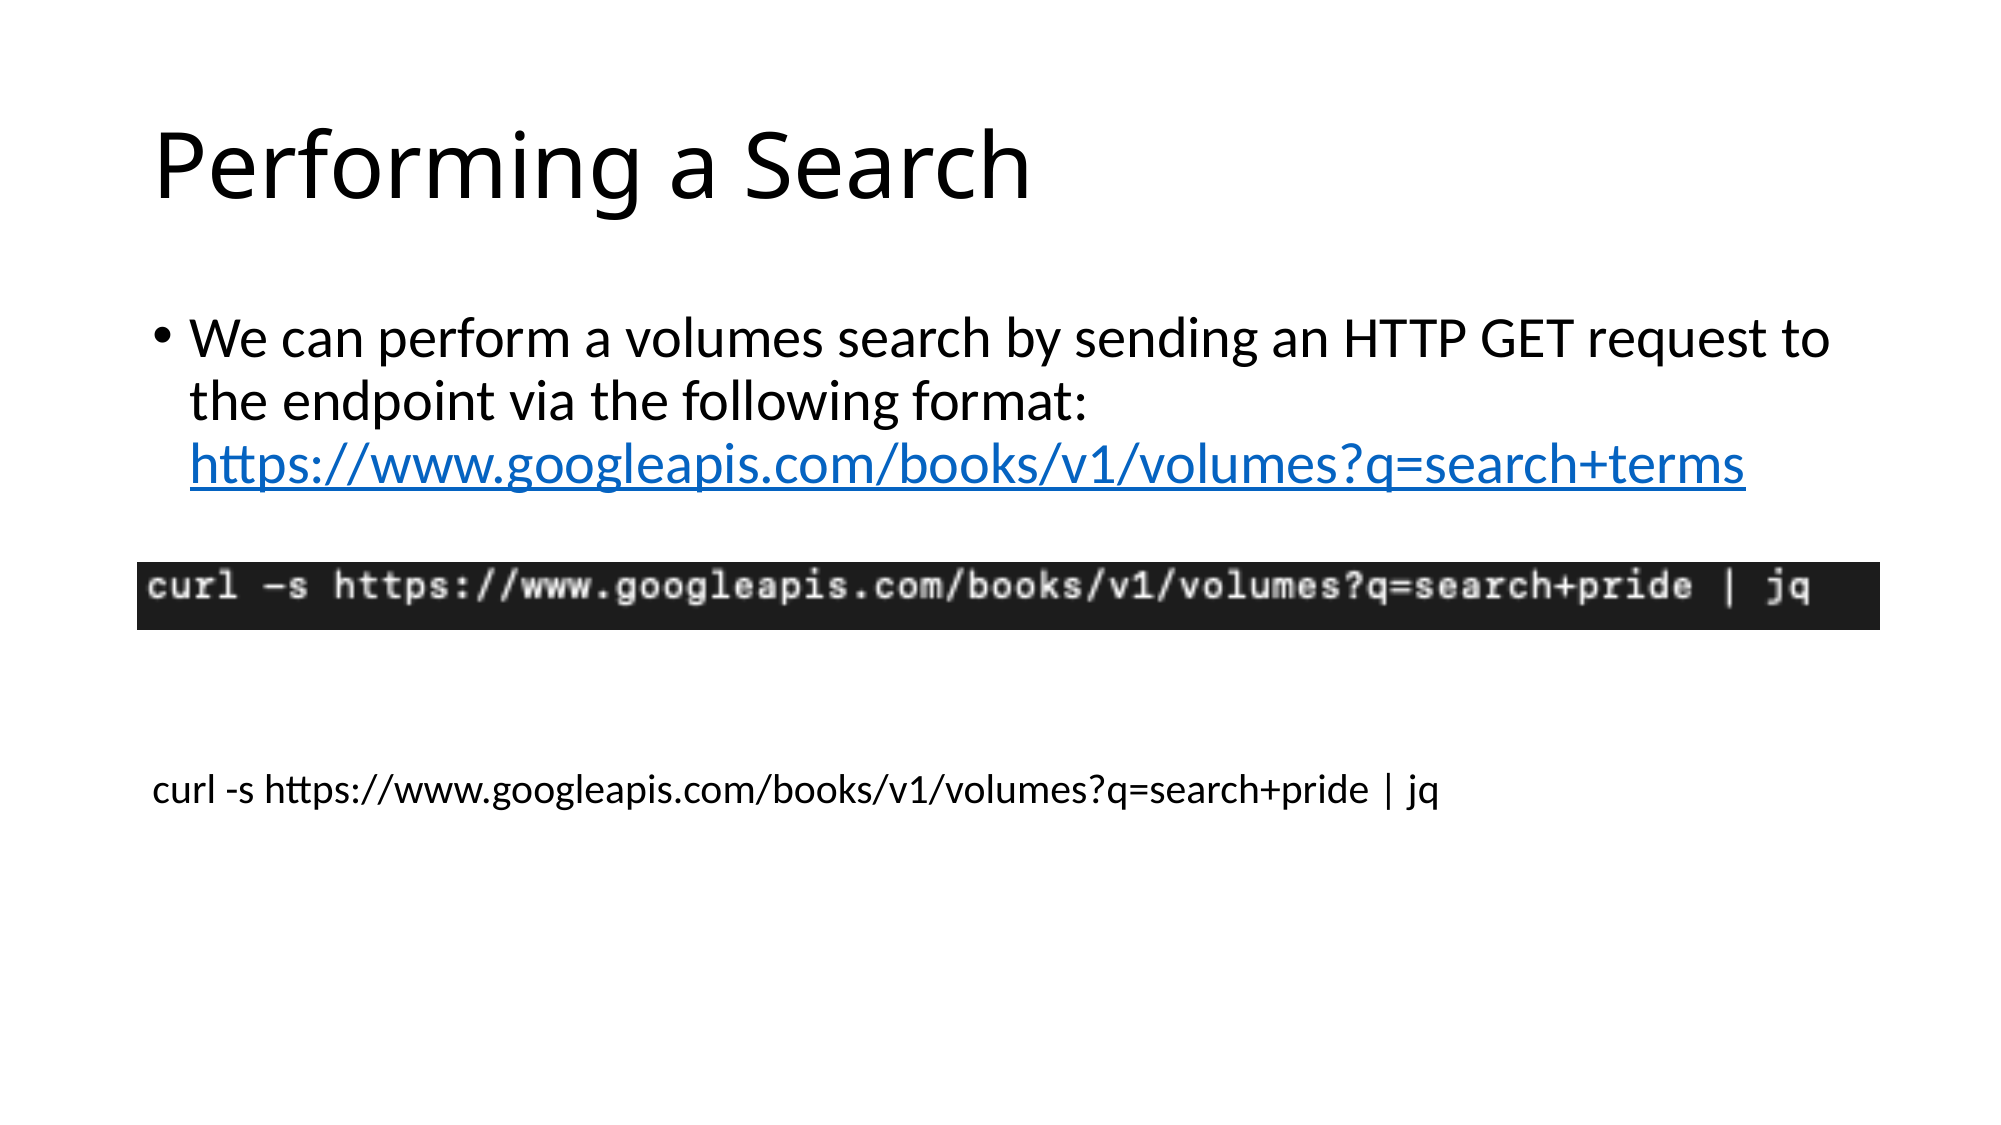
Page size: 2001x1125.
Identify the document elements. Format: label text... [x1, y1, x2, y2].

picture [137, 562, 1880, 630]
list We can perform a volumes search by sending an HTTP GET request to the endpoint via the following format: https://www.googleapis.com/books/v1/volumes?q=search+terms curl -s https://www.googleapis.com/books/v1/volumes?q=search+pride | jq [137, 299, 1863, 562]
title Performing a Search [137, 59, 1863, 278]
list We can perform a volumes search by sending an HTTP GET request to the endpoint via the following format: https://www.googleapis.com/books/v1/volumes?q=search+terms curl -s https://www.googleapis.com/books/v1/volumes?q=search+pride | jq [137, 630, 1863, 1014]
